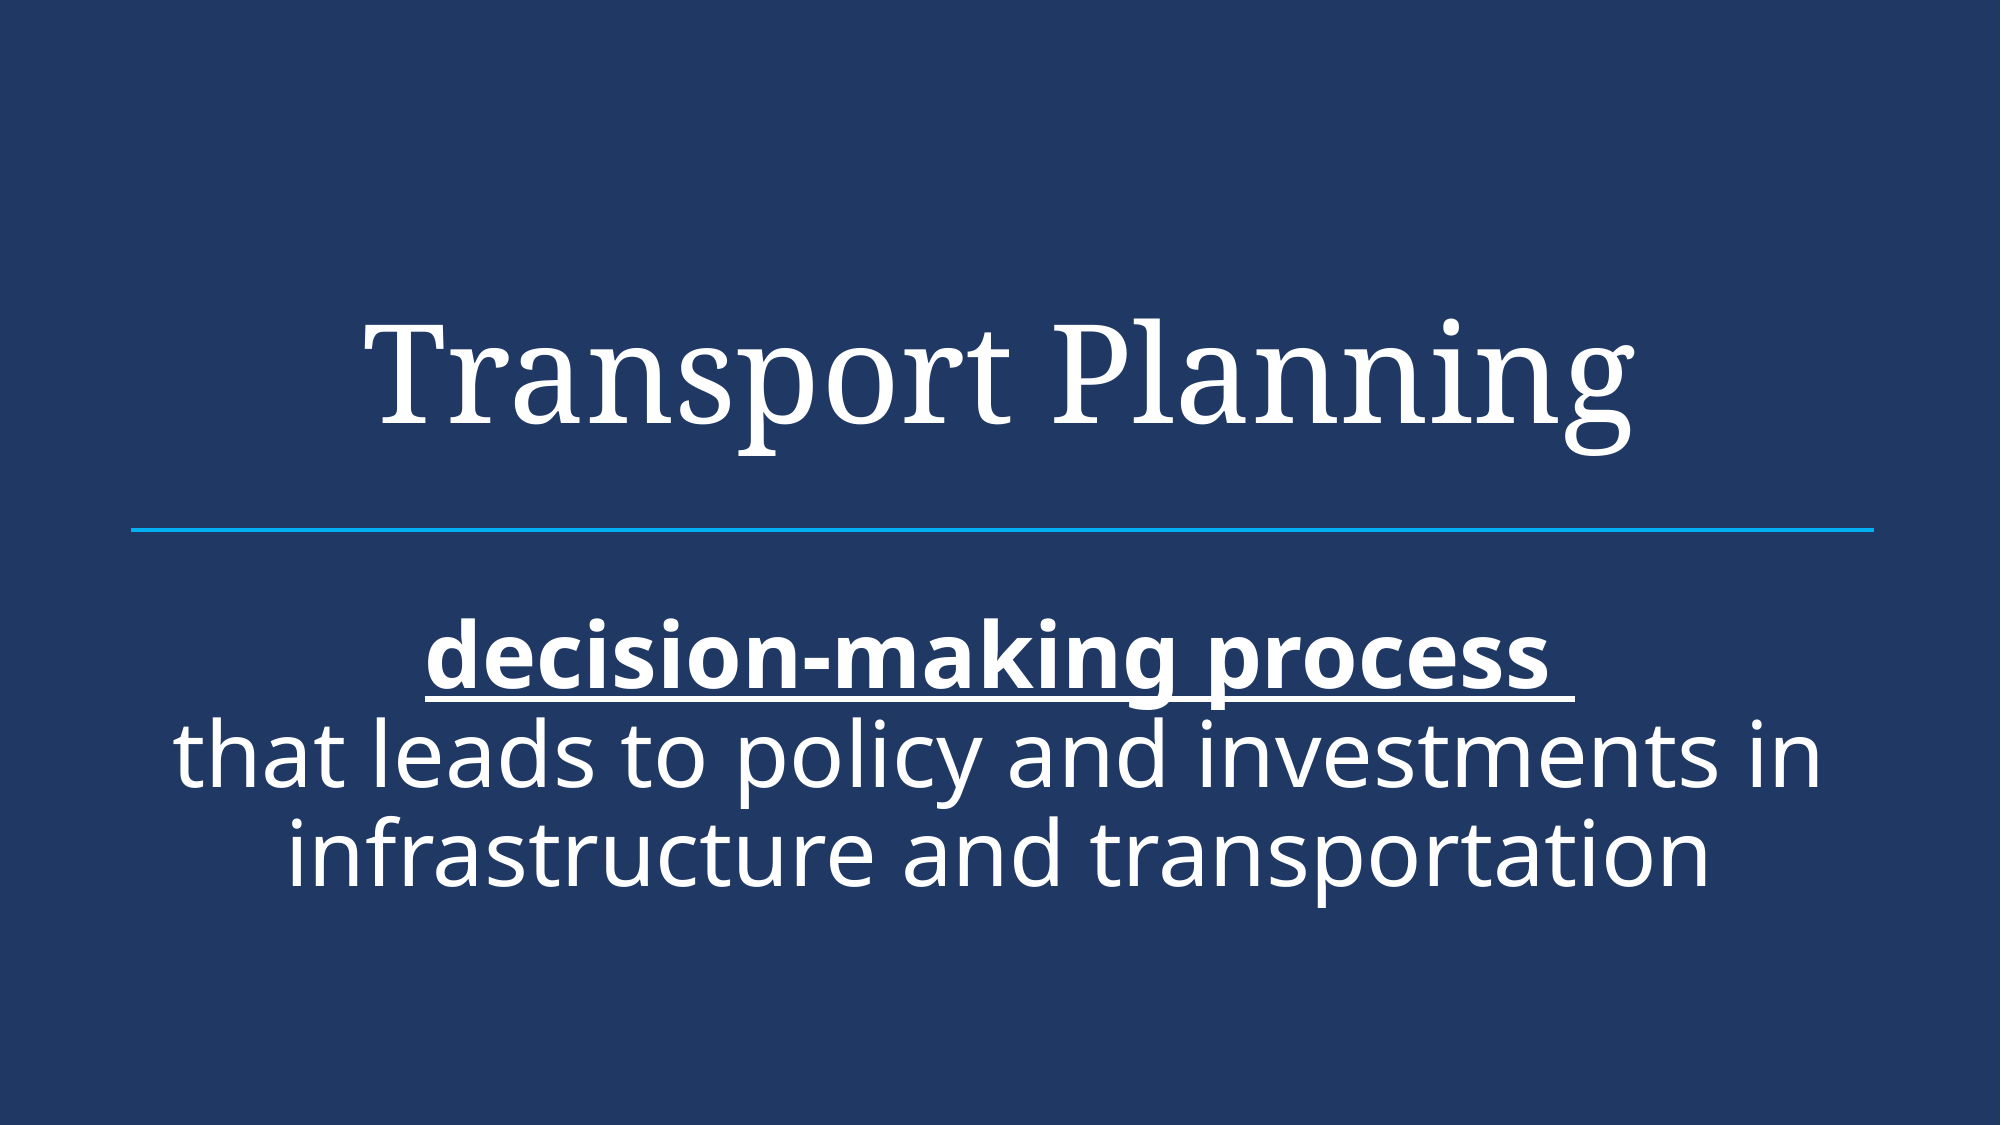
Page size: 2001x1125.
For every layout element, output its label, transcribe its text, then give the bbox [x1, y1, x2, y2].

list decision-making process that leads to policy and investments in infrastructure and transportation [137, 602, 1863, 951]
title Transport Planning [137, 270, 1863, 488]
